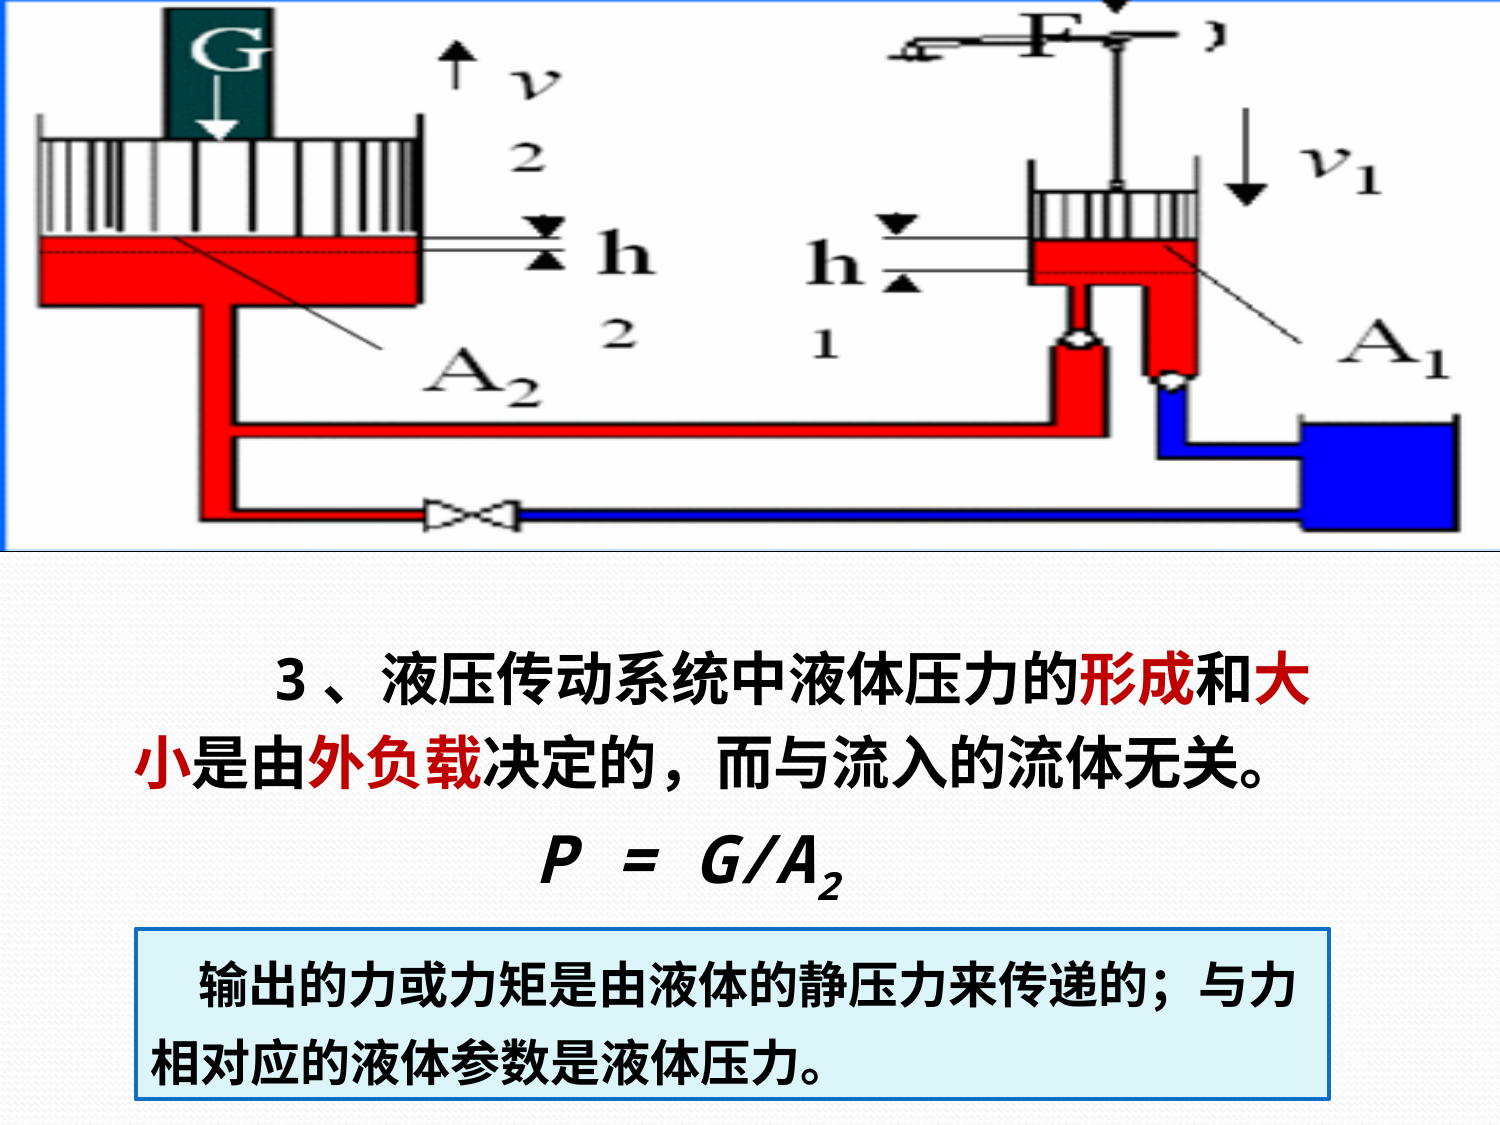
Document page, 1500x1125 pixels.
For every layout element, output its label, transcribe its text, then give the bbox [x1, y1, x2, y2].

text_box [218, 680, 1306, 927]
picture [0, 0, 1500, 551]
list 3、液压传动系统中液体压力的形成和大小是由外负载决定的，而与流入的流体无关。 [118, 621, 1382, 1094]
text_box 输出的力或力矩是由液体的静压力来传递的；与力相对应的液体参数是液体压力。 [134, 927, 1331, 1101]
text_box [488, 906, 548, 981]
